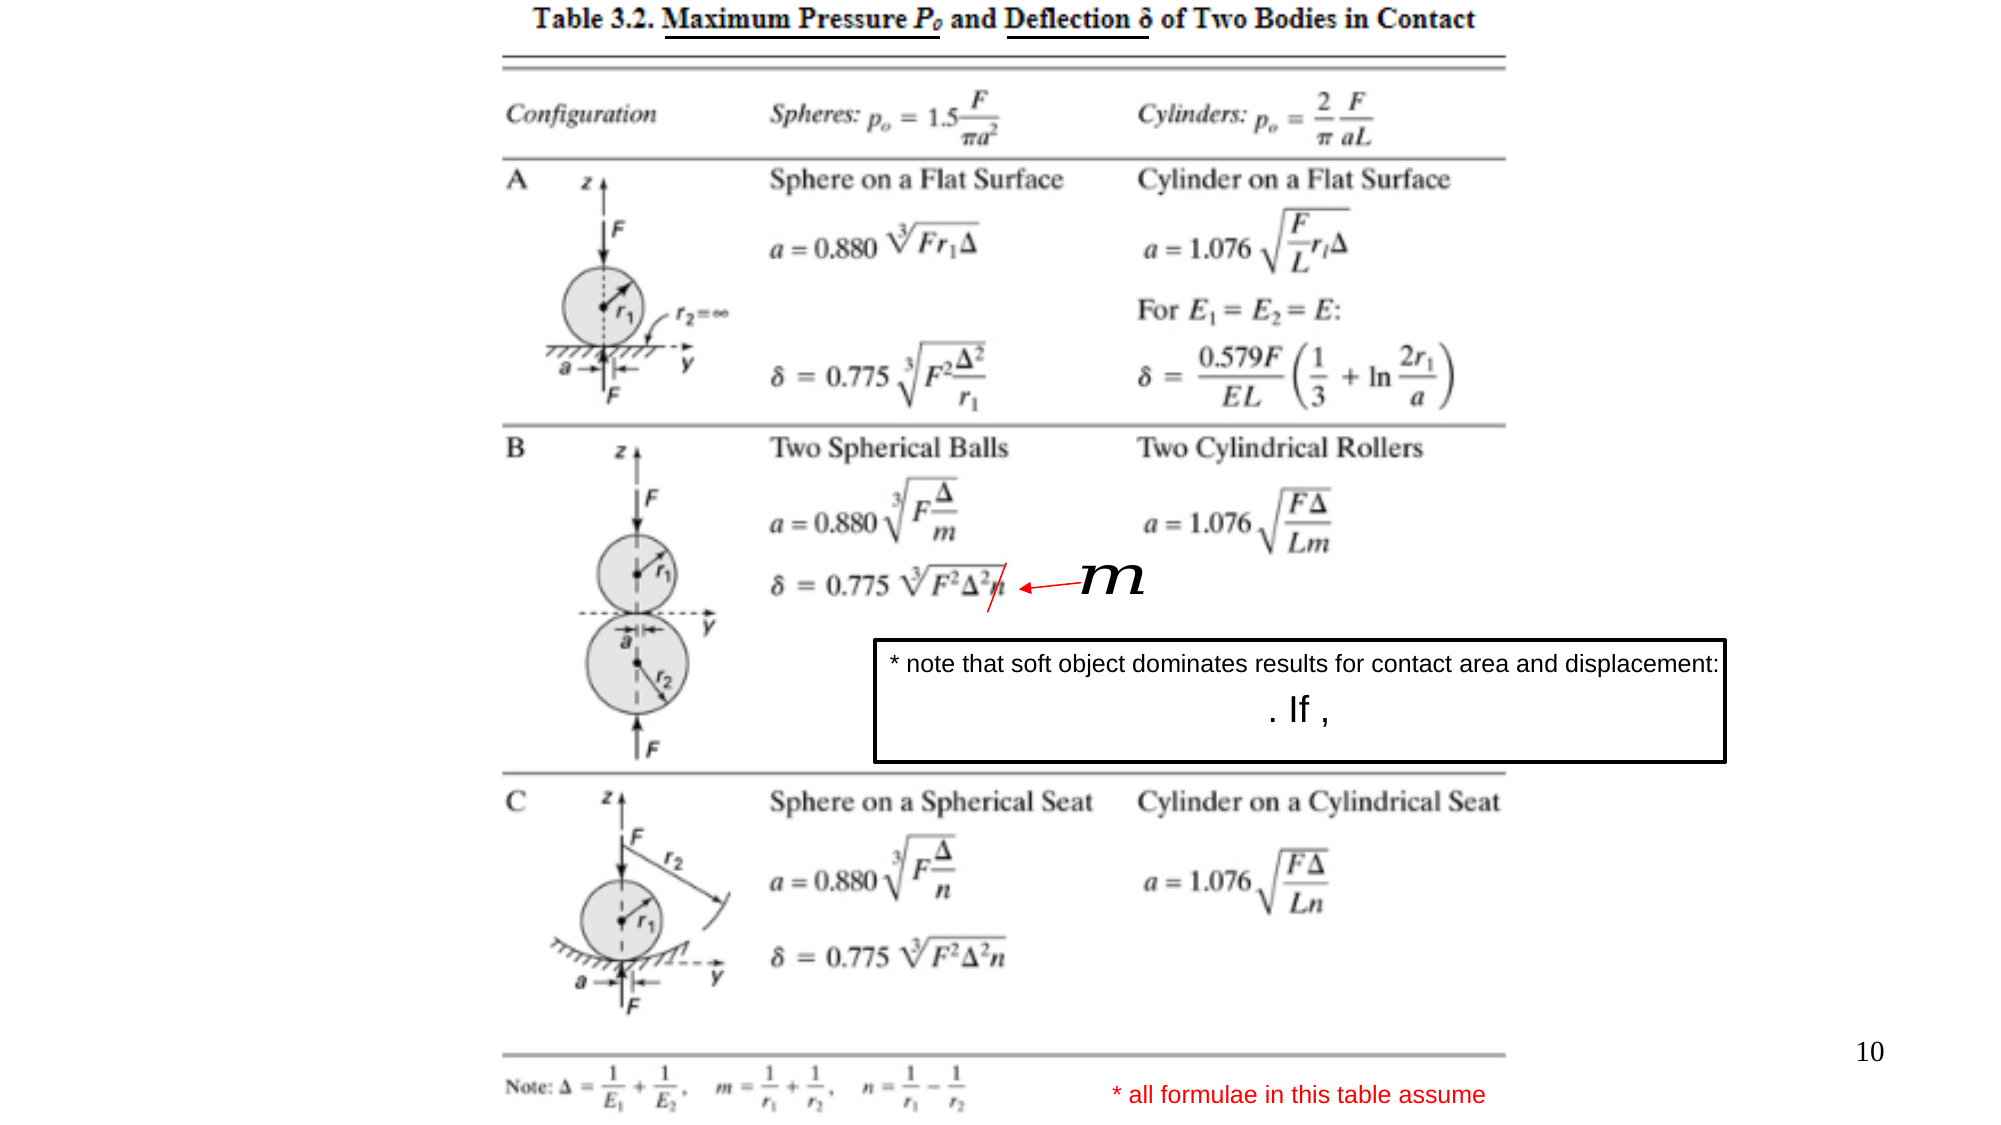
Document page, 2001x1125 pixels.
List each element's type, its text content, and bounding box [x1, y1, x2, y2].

picture [487, 0, 1526, 1123]
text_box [1018, 582, 1082, 590]
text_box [874, 639, 1738, 763]
slide_number 10 [1529, 1024, 1901, 1103]
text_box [987, 562, 1007, 613]
